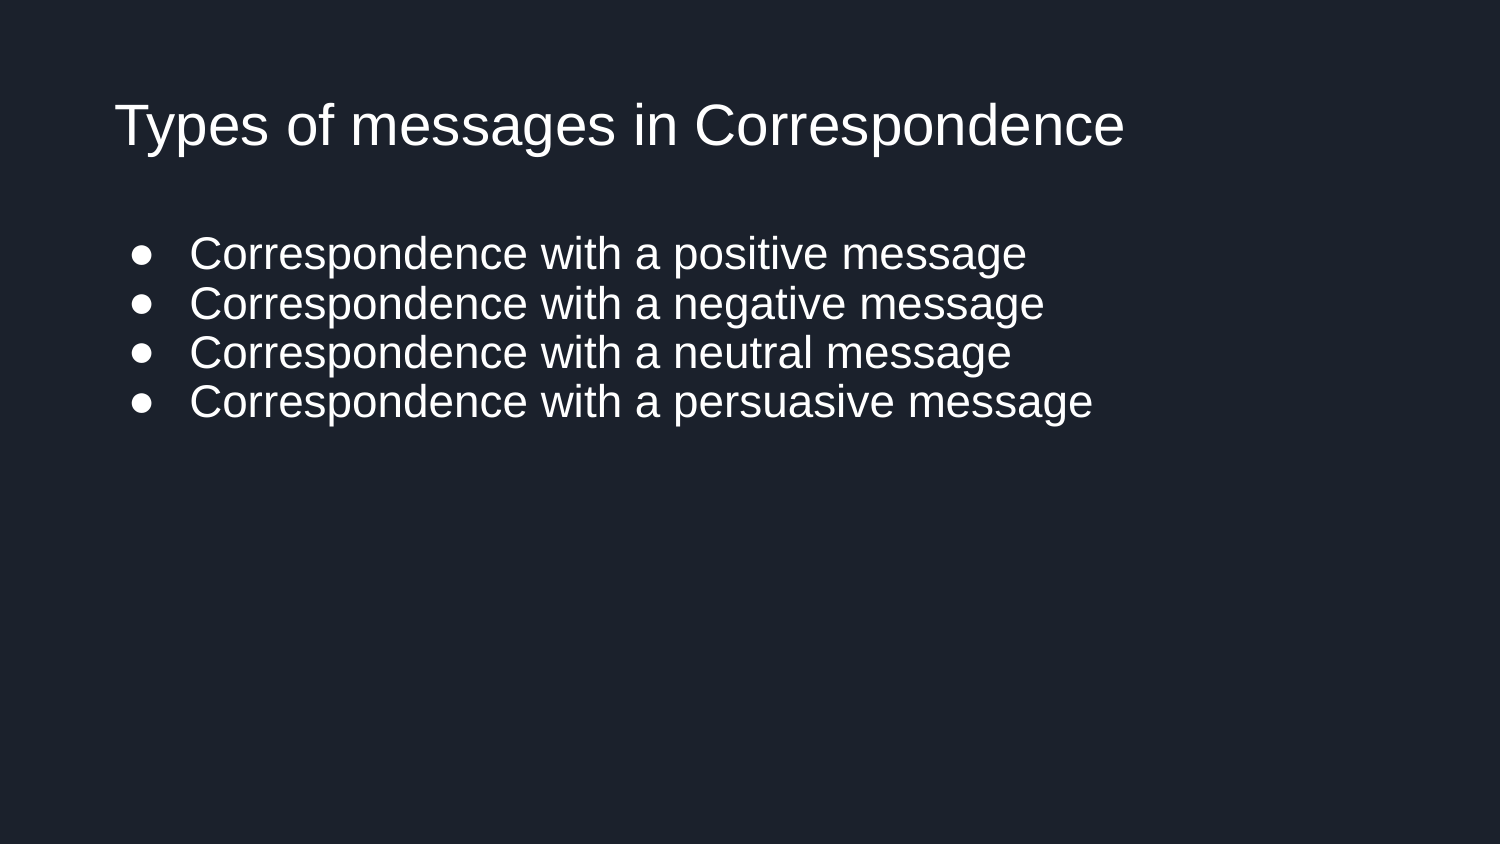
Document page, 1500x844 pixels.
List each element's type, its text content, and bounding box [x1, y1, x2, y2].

title Types of messages in Correspondence [103, 44, 1397, 208]
list Correspondence with a positive message Correspondence with a negative message Correspondence with a neutral message Correspondence with a persuasive message [103, 224, 1397, 760]
